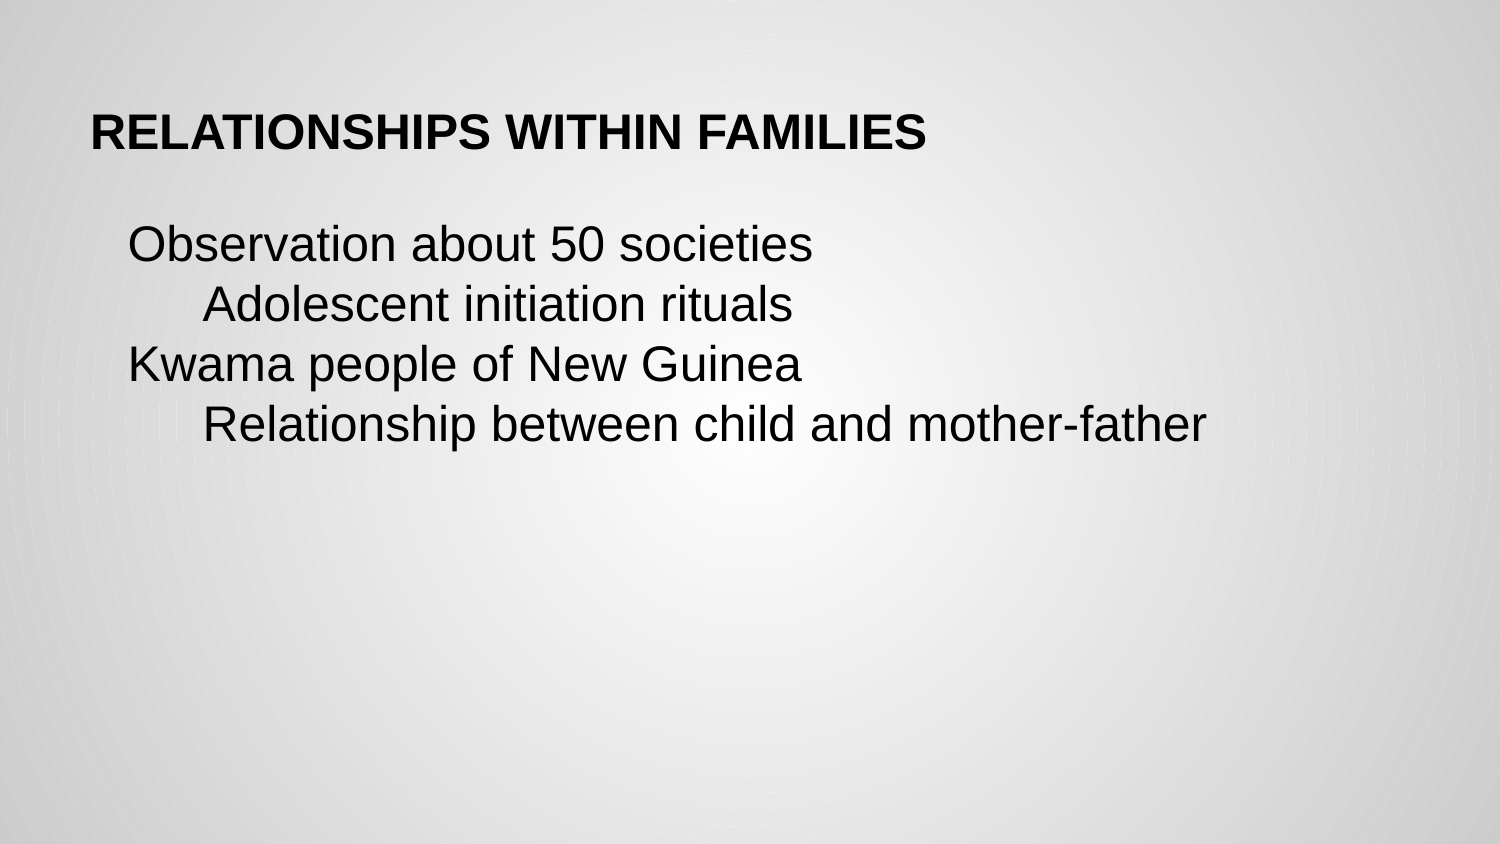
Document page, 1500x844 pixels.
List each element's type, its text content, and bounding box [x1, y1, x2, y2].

title RELATIONSHIPS WITHIN FAMILIES [75, 33, 1425, 175]
list Observation about 50 societies Adolescent initiation rituals Kwama people of New Guinea Relationship between child and mother-father [75, 196, 1425, 808]
